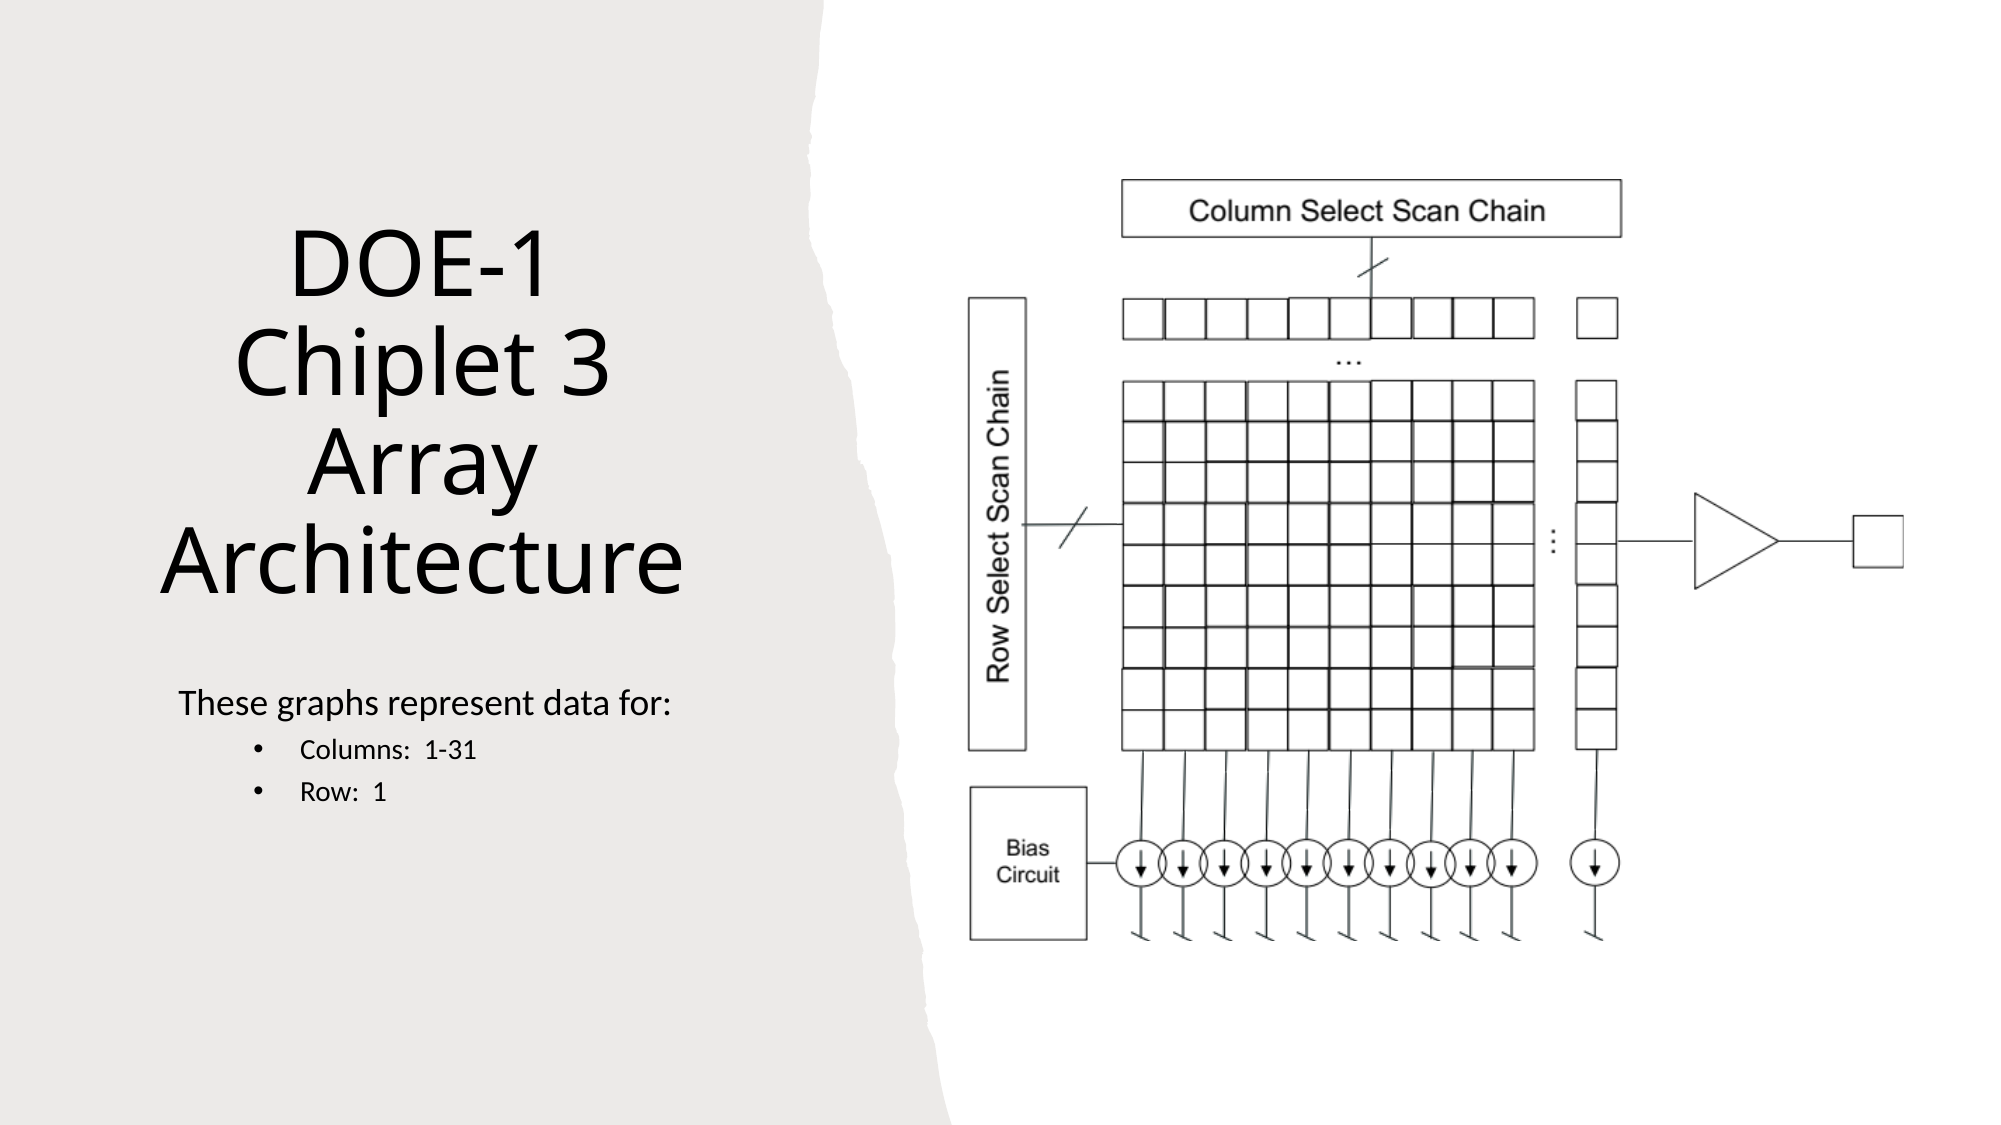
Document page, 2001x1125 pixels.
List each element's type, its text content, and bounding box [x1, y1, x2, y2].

text_box [0, 0, 953, 1125]
picture [967, 179, 1904, 941]
subtitle These graphs represent data for: Columns: 1-31 Row: 1 [163, 676, 757, 863]
title DOE-1 Chiplet 3 Array Architecture [126, 162, 721, 622]
text_box [809, 0, 2000, 1125]
